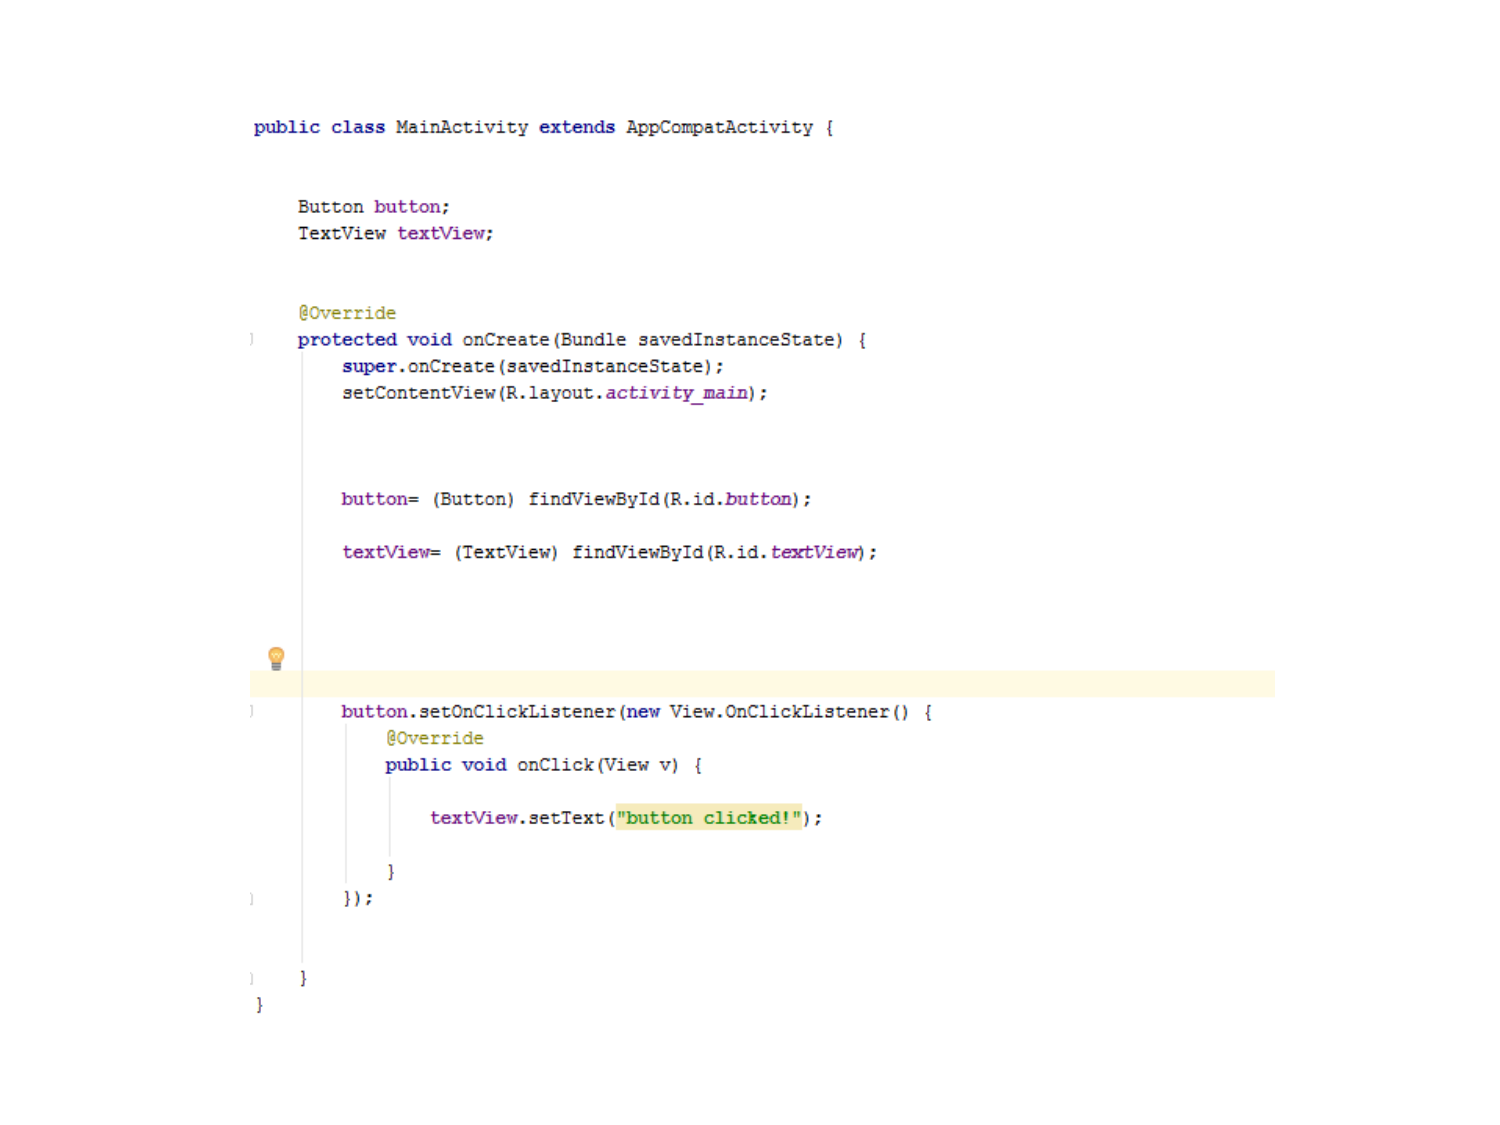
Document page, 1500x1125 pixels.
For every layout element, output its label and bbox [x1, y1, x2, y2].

list [250, 116, 1275, 1022]
